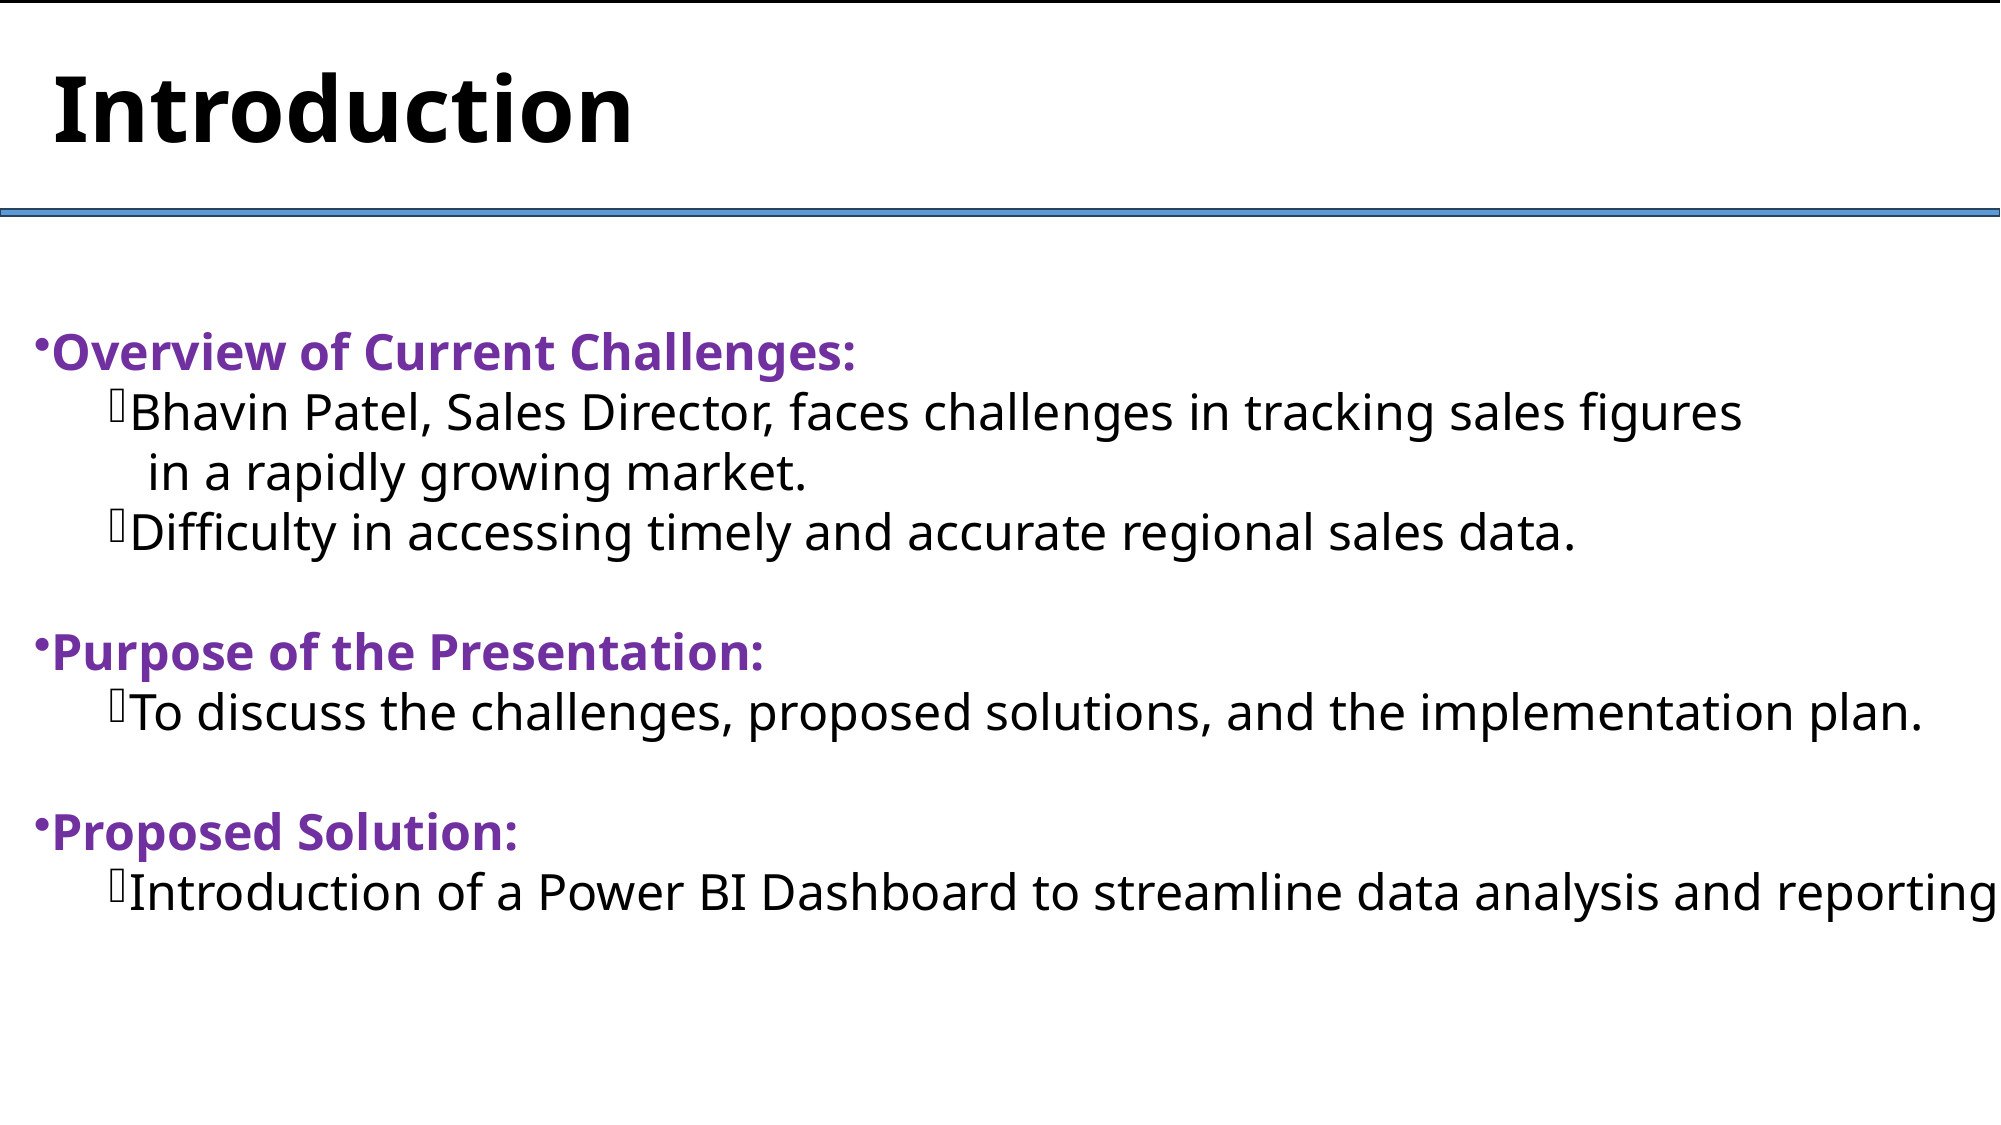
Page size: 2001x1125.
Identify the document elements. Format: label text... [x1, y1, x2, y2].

title Introduction [38, 217, 1764, 222]
title Introduction [38, 3, 1764, 208]
text_box Overview of Current Challenges: Bhavin Patel, Sales Director, faces challenges in tracking sales figures in a rapidly growing market. Difficulty in accessing timely and accurate regional sales data. Purpose of the Presentation: To discuss the challenges, proposed solutions, and the implementation plan. Proposed Solution: Introduction of a Power BI Dashboard to streamline data analysis and reporting. [18, 268, 2000, 938]
text_box [0, 208, 2000, 217]
